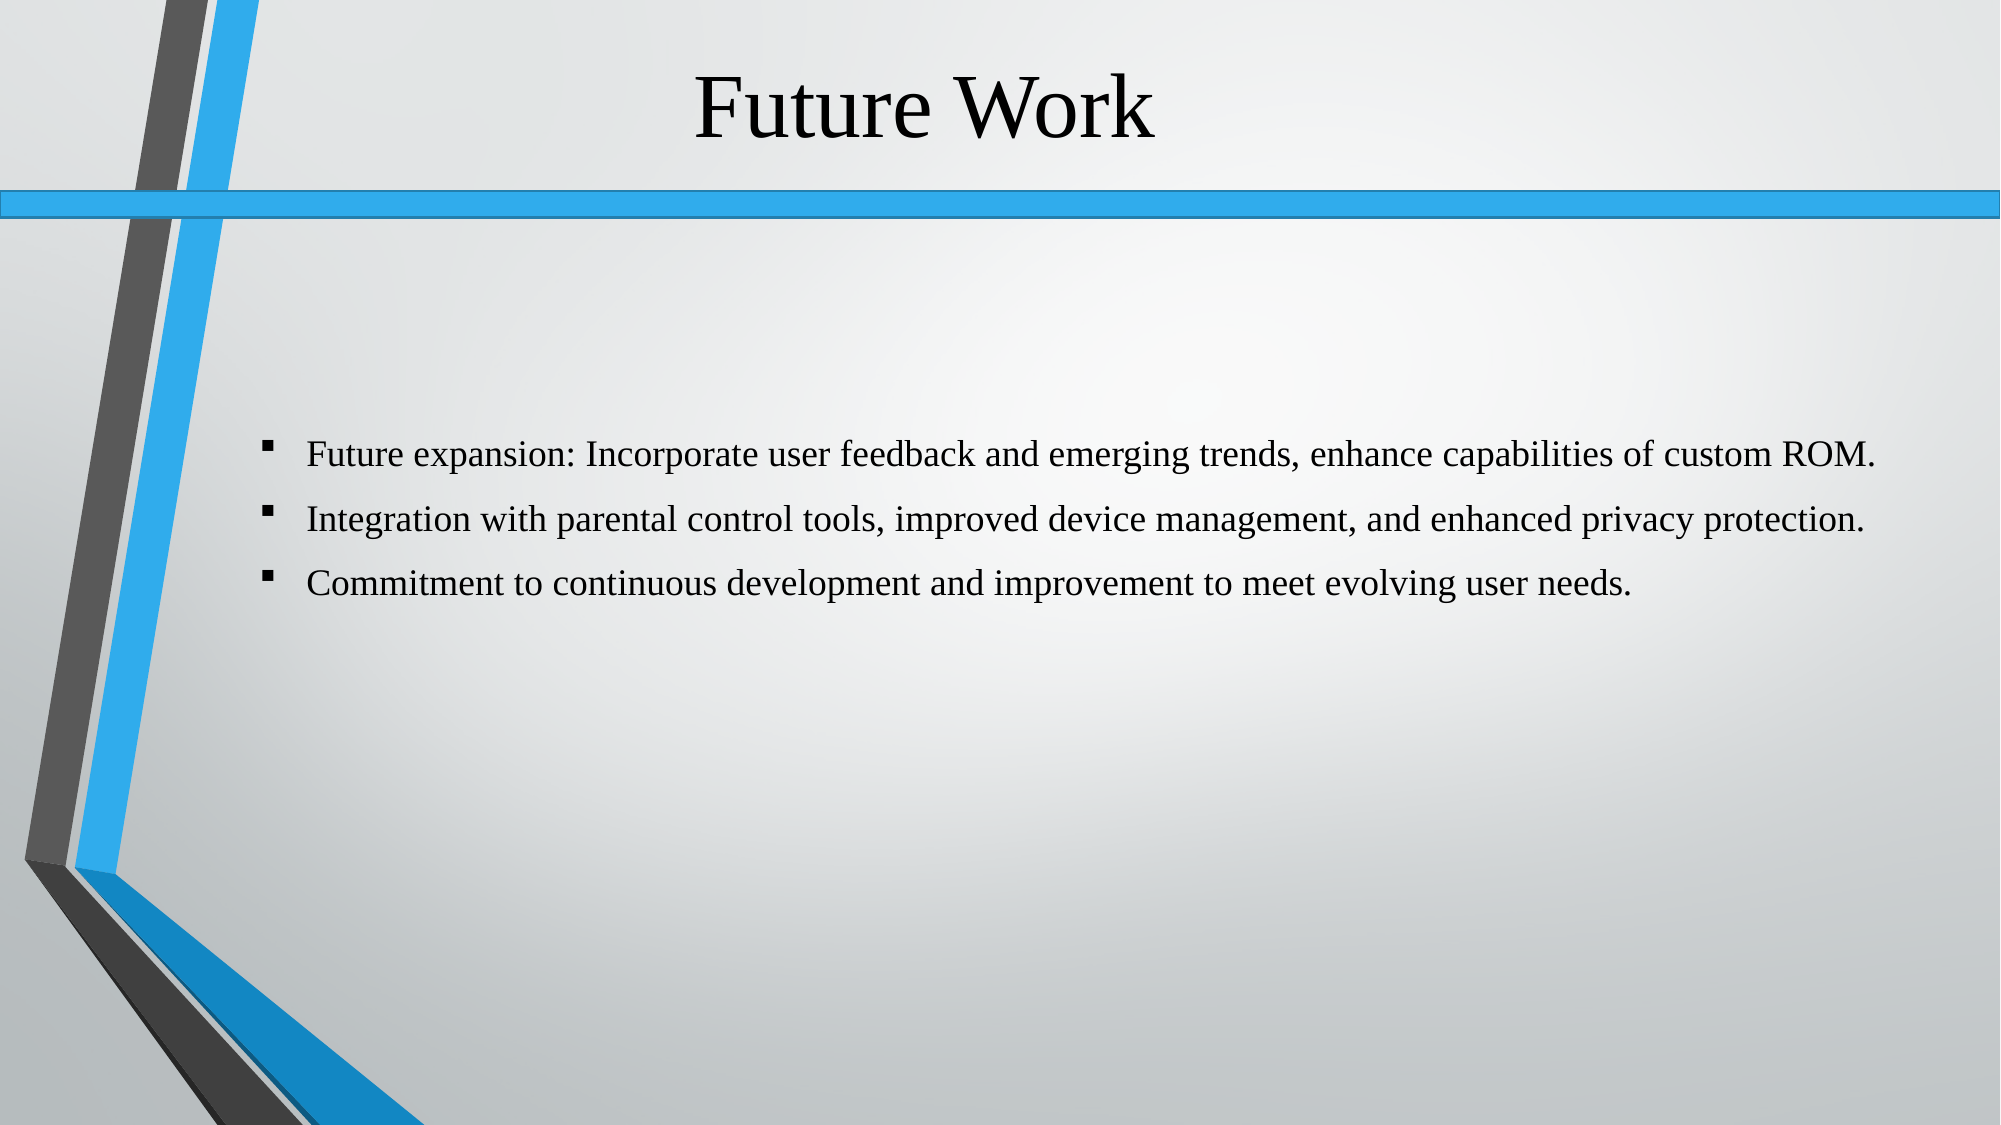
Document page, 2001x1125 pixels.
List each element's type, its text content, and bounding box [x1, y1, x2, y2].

text_box Future expansion: Incorporate user feedback and emerging trends, enhance capabilities of custom ROM. Integration with parental control tools, improved device management, and enhanced privacy protection. Commitment to continuous development and improvement to meet evolving user needs. [244, 418, 1980, 611]
text_box [0, 190, 2000, 219]
text_box Future Work [678, 38, 1546, 164]
